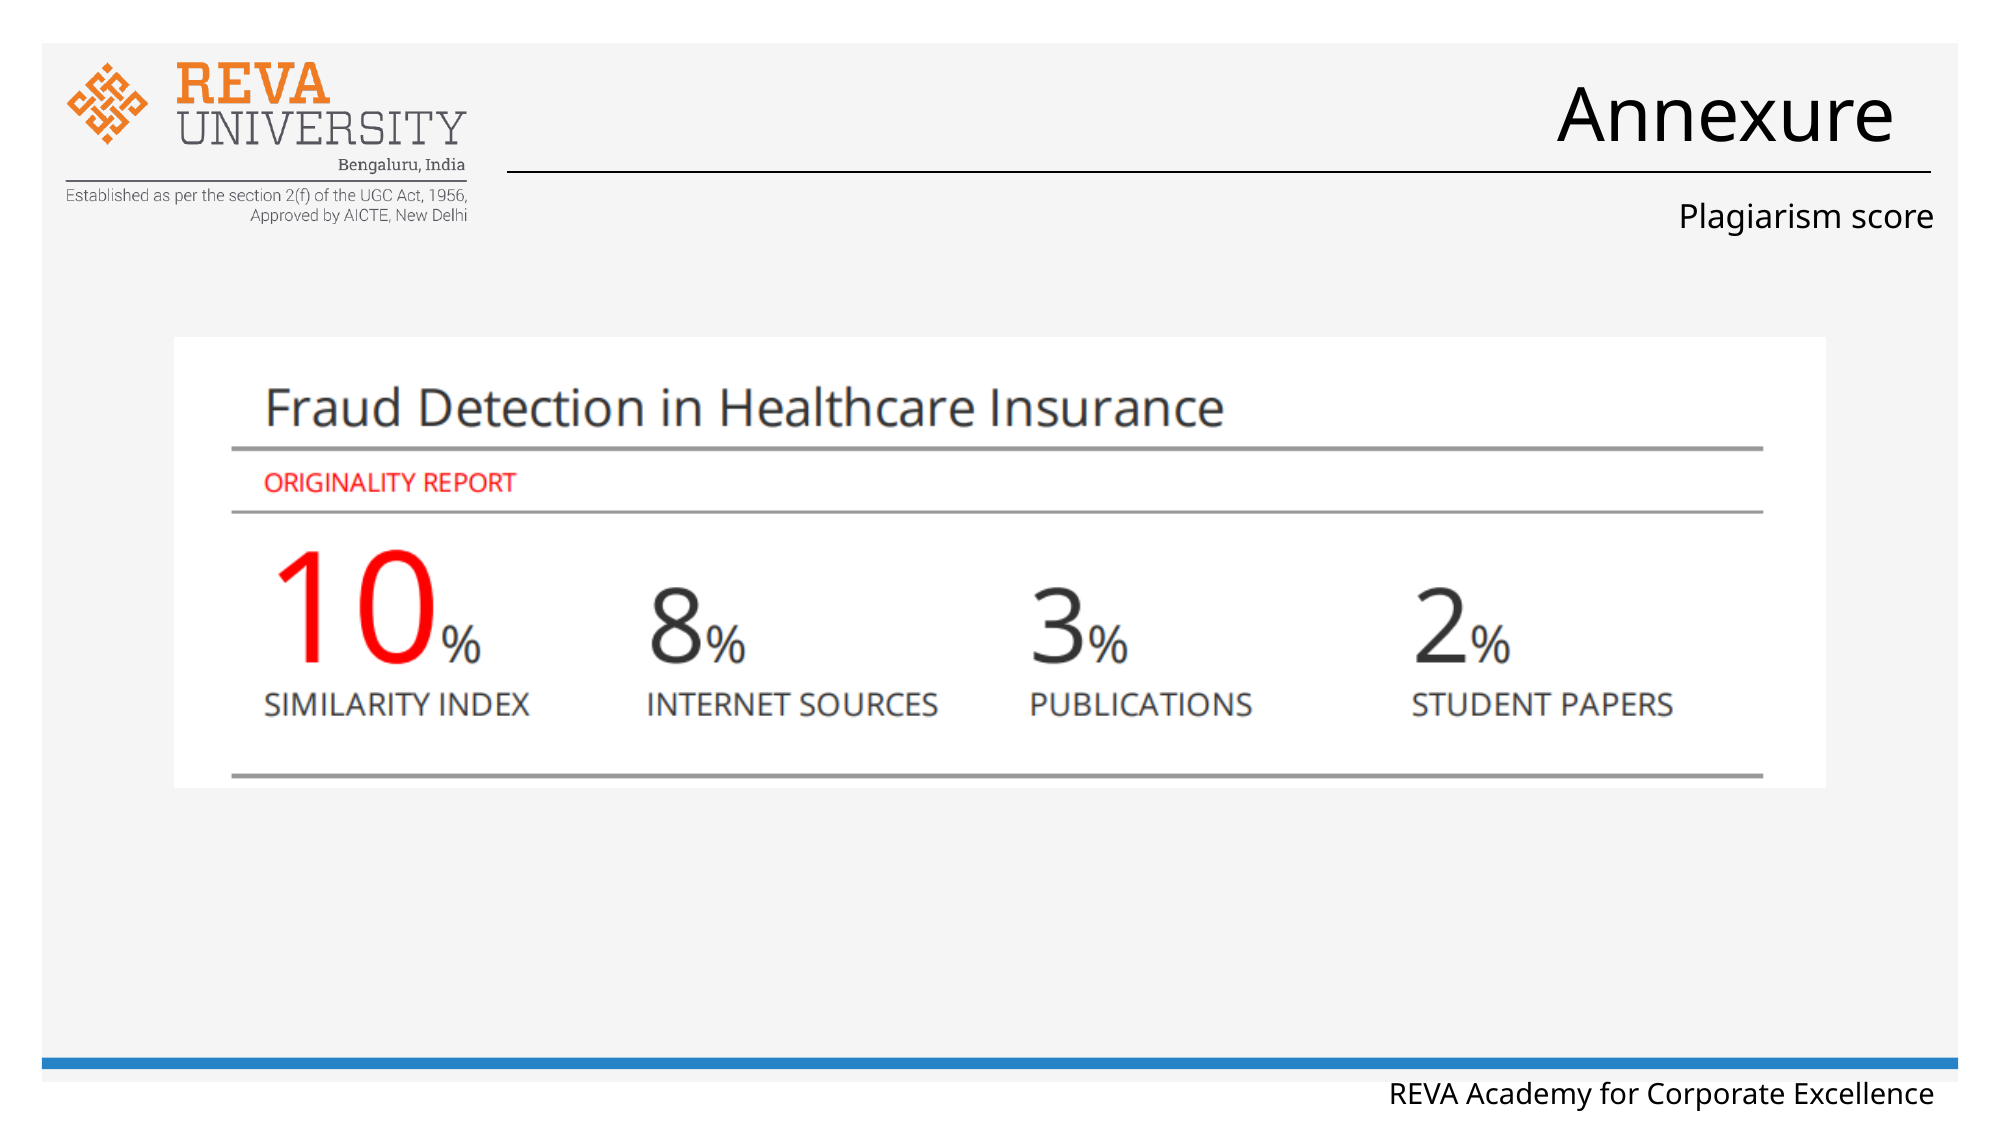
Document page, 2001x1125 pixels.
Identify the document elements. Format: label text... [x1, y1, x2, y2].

title Annexure [555, 62, 1931, 173]
text_box Plagiarism score [1231, 187, 1950, 243]
picture [65, 62, 467, 224]
picture [174, 337, 1826, 788]
